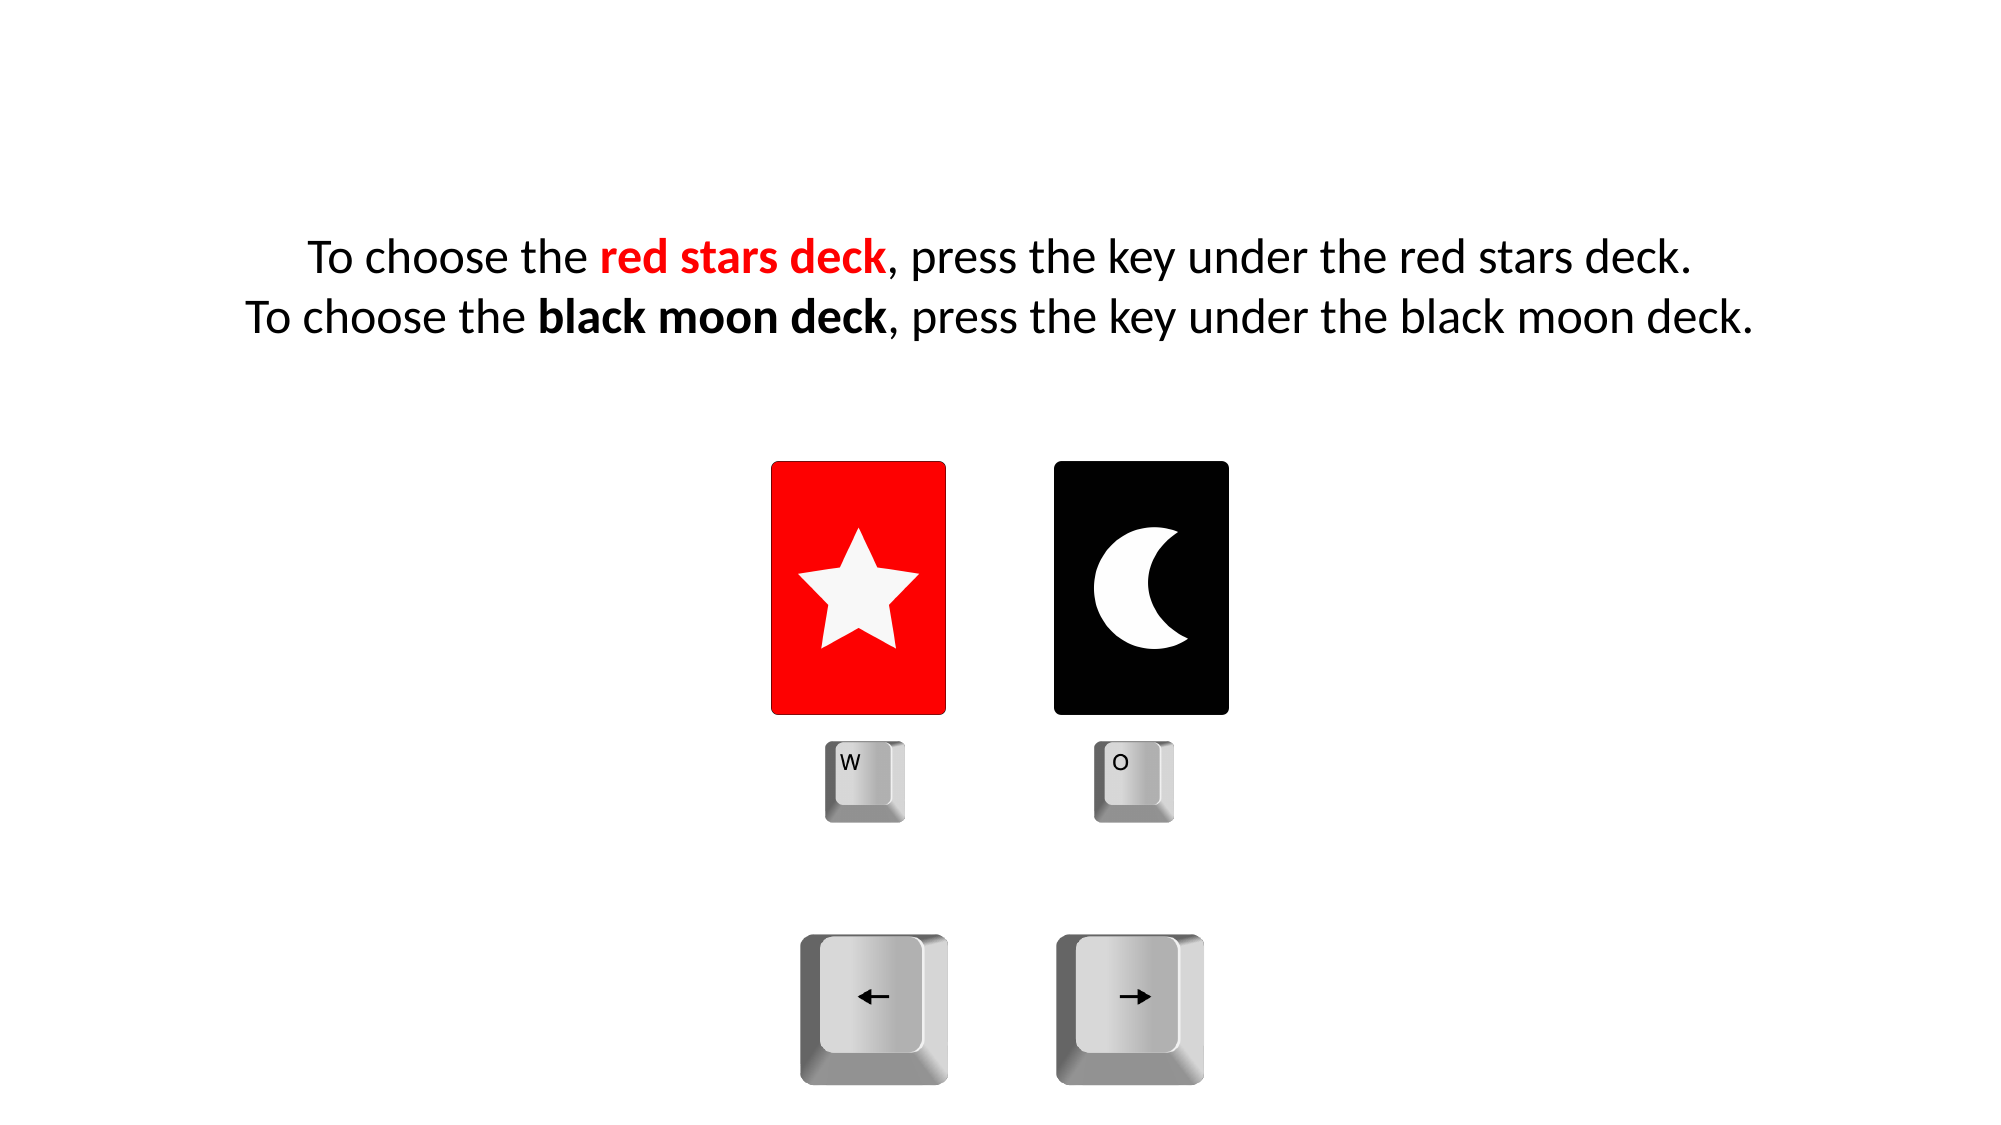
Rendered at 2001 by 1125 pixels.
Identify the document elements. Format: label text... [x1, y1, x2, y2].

picture [797, 932, 950, 1088]
picture [771, 461, 946, 715]
picture [824, 740, 906, 824]
picture [1054, 461, 1229, 715]
picture [1093, 740, 1175, 824]
picture [1054, 932, 1206, 1088]
text_box To choose the red stars deck, press the key under the red stars deck. To choose the black moon deck, press the key under the black moon deck. [16, 216, 1984, 352]
